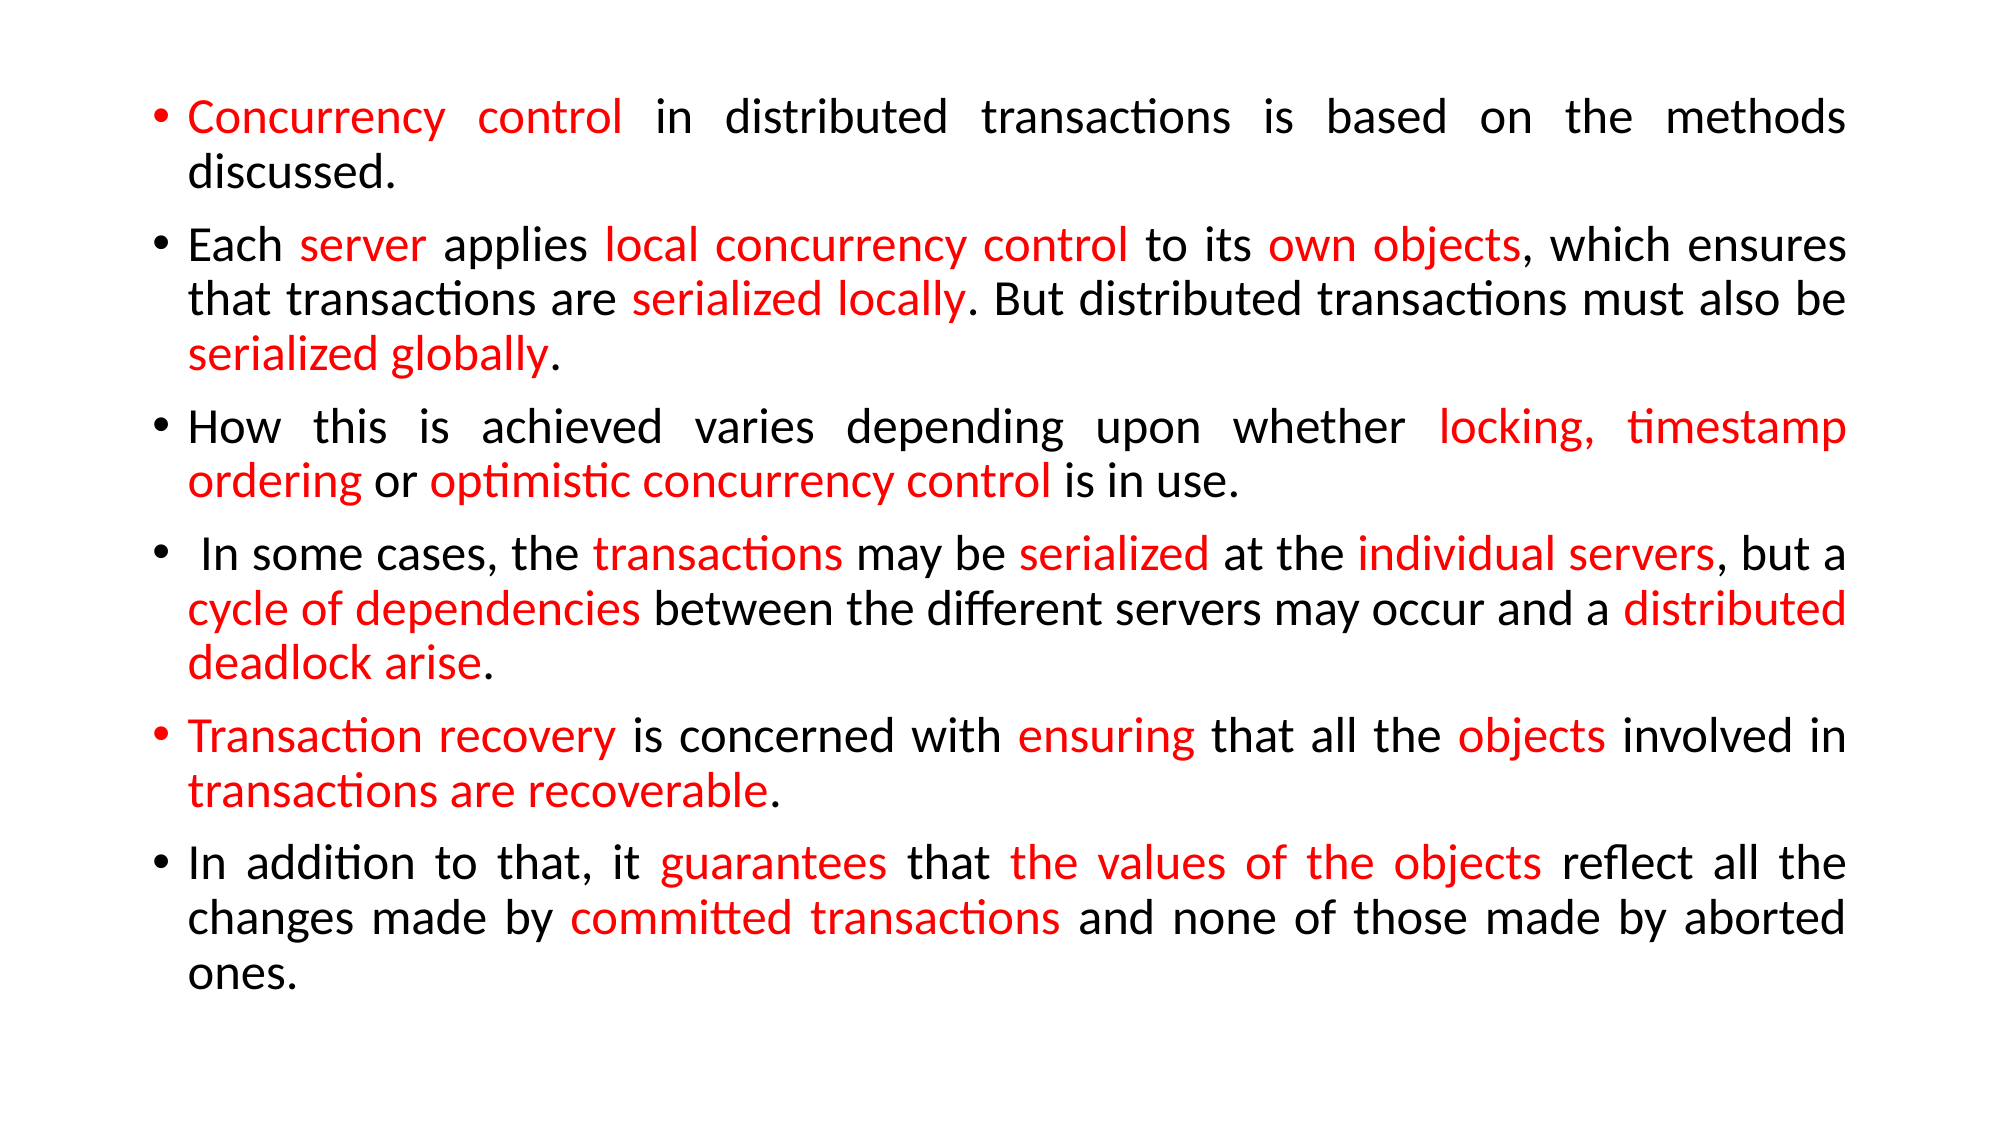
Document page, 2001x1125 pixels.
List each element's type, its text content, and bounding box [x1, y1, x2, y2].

list Concurrency control in distributed transactions is based on the methods discussed. Each server applies local concurrency control to its own objects, which ensures that transactions are serialized locally. But distributed transactions must also be serialized globally. How this is achieved varies depending upon whether locking, timestamp ordering or optimistic concurrency control is in use. In some cases, the transactions may be serialized at the individual servers, but a cycle of dependencies between the different servers may occur and a distributed deadlock arise. Transaction recovery is concerned with ensuring that all the objects involved in transactions are recoverable. In addition to that, it guarantees that the values of the objects reflect all the changes made by committed transactions and none of those made by aborted ones. [137, 82, 1863, 1014]
